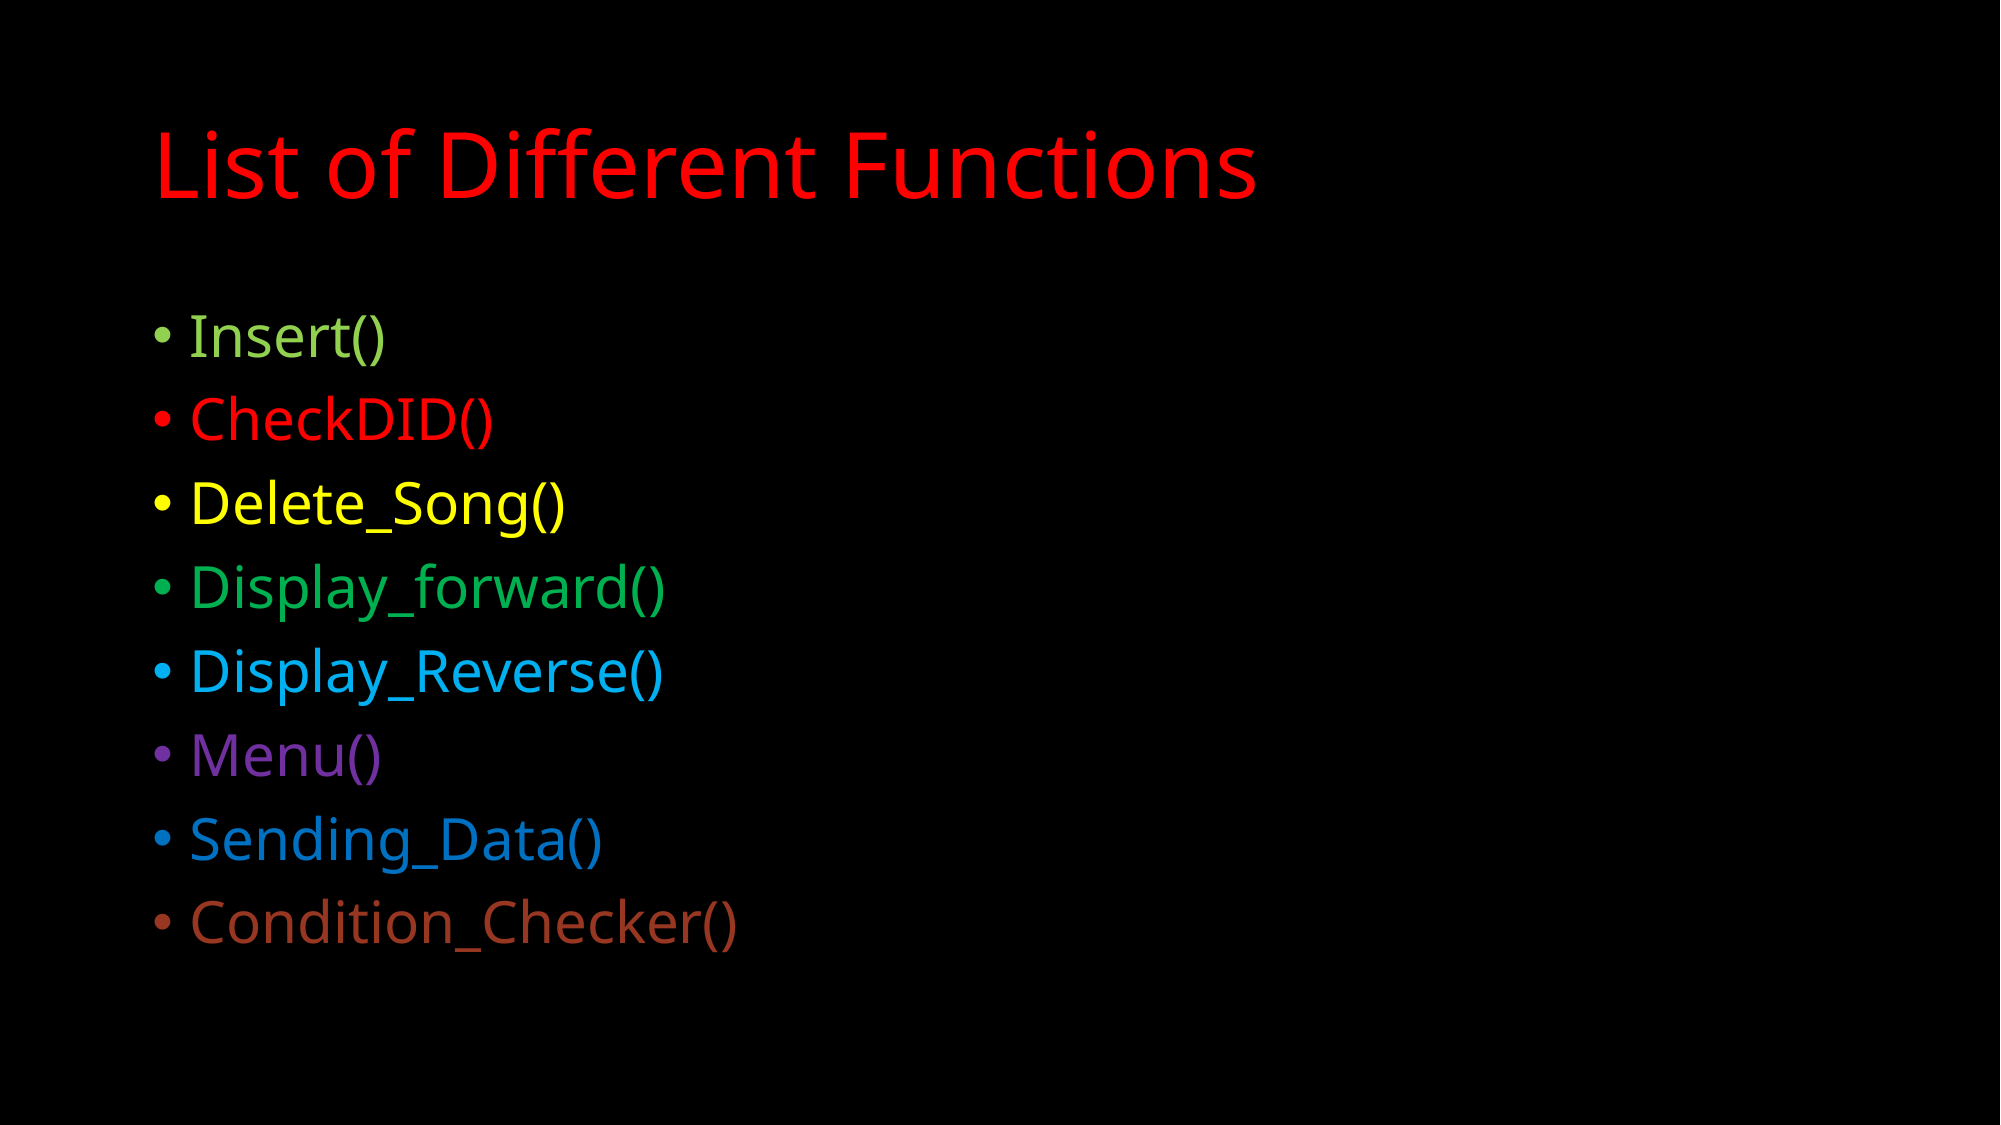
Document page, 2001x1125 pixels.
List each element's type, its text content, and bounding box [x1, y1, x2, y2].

text_box List of Different Functions [137, 59, 1863, 278]
text_box Insert() CheckDID() Delete_Song() Display_forward() Display_Reverse() Menu() Sending_Data() Condition_Checker() [137, 299, 1863, 1014]
